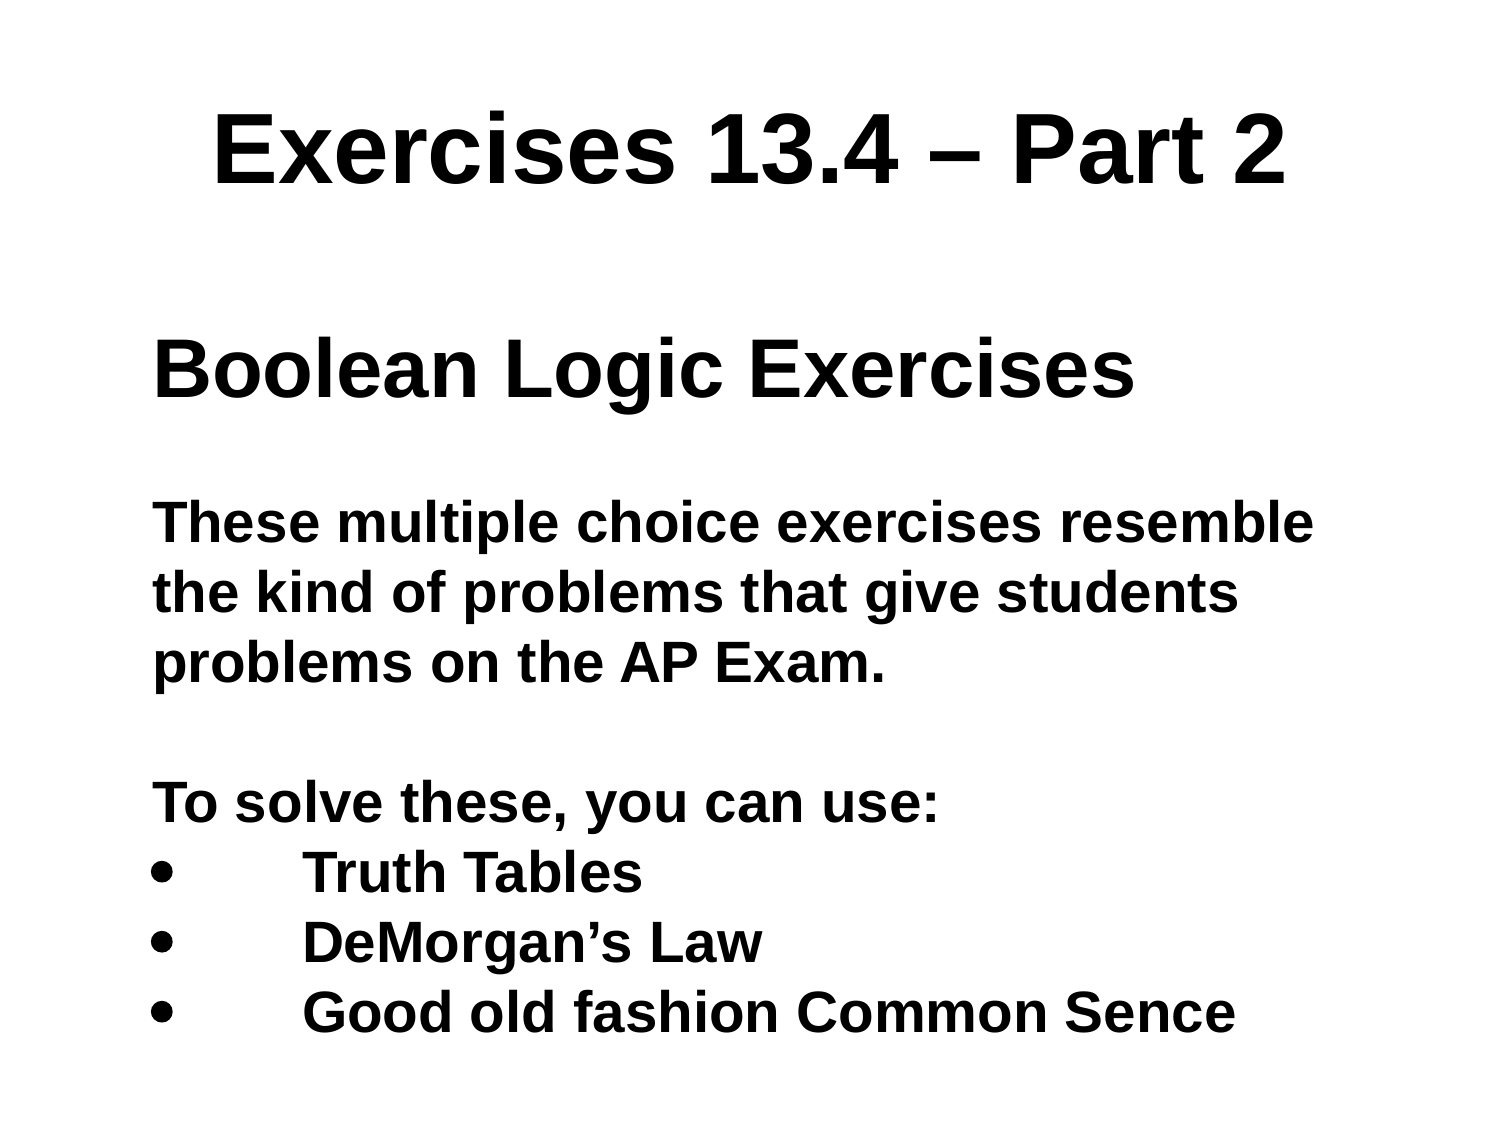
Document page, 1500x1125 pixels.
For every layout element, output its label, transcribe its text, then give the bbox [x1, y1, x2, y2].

title Exercises 13.4 – Part 2 [0, 50, 1500, 238]
text_box Boolean Logic Exercises These multiple choice exercises resemble the kind of problems that give students problems on the AP Exam. To solve these, you can use:  Truth Tables  DeMorgan’s Law  Good old fashion Common Sence [137, 306, 1338, 1052]
